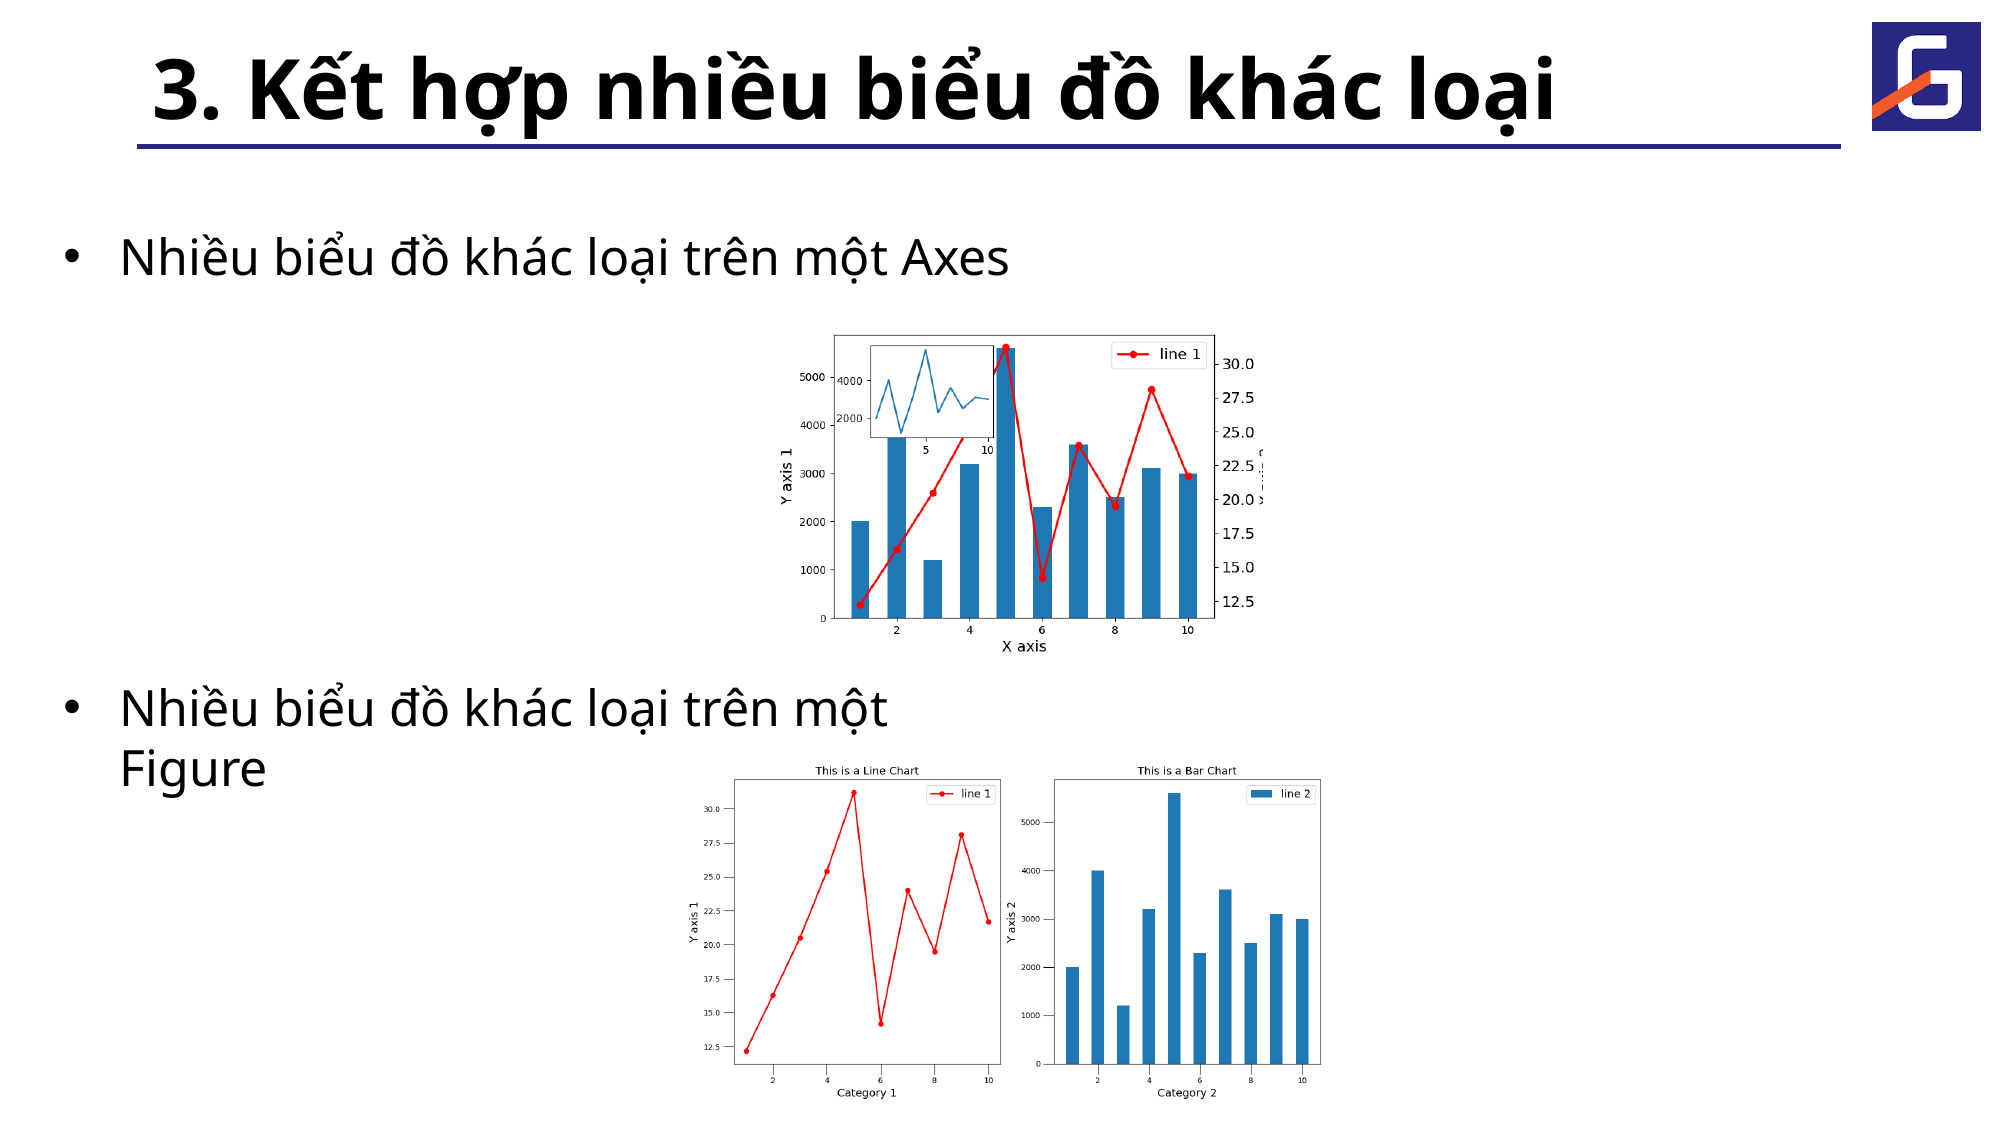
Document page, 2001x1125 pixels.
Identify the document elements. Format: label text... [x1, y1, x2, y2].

picture [771, 289, 1263, 659]
picture [1872, 22, 1981, 131]
title 3. Kết hợp nhiều biểu đồ khác loại [137, 26, 1863, 160]
text_box Nhiều biểu đồ khác loại trên một Axes [48, 213, 1049, 293]
text_box Nhiều biểu đồ khác loại trên một Figure [48, 669, 1063, 804]
picture [639, 735, 1396, 1104]
